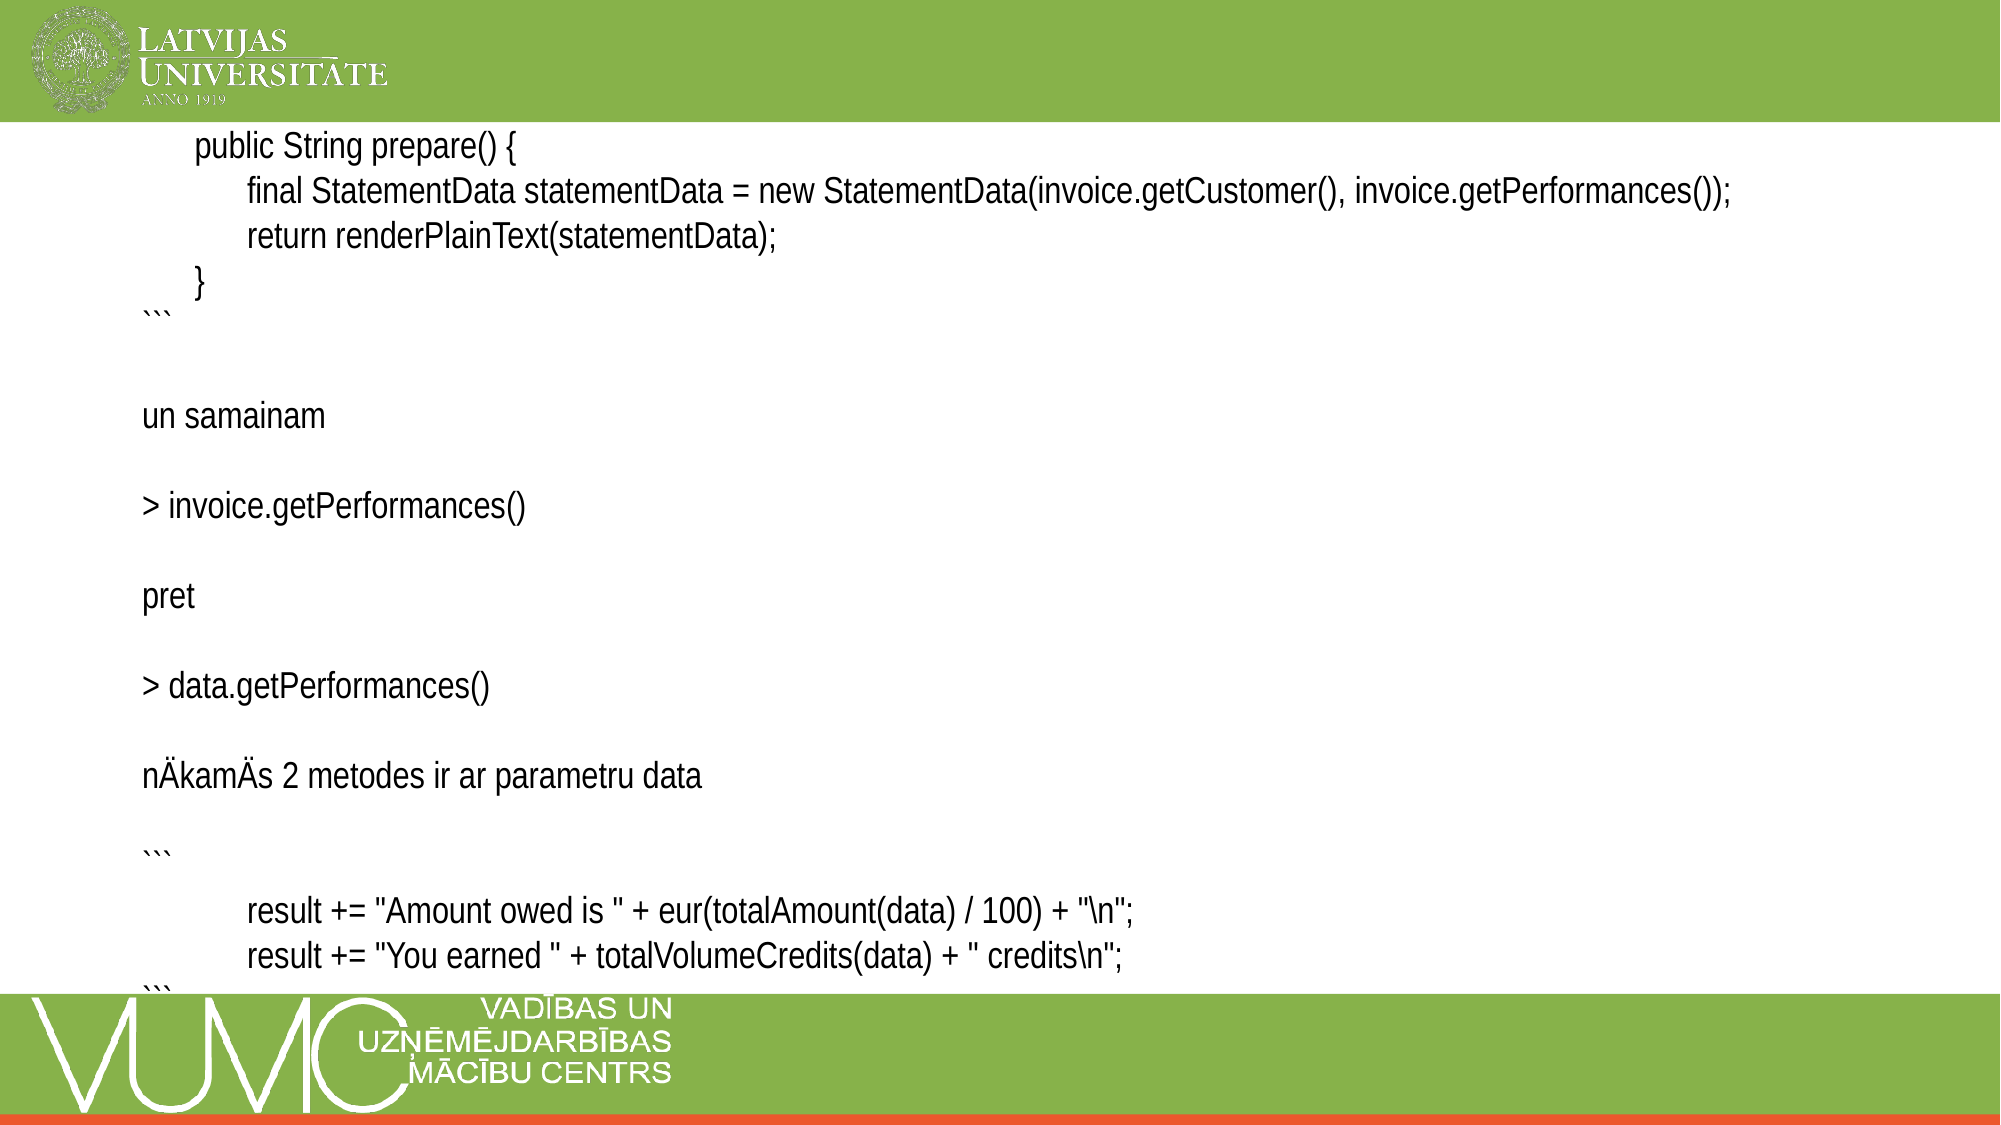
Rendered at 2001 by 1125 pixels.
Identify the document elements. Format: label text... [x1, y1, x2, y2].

picture [31, 993, 671, 1113]
picture [31, 6, 387, 114]
text_box public String prepare() { final StatementData statementData = new StatementData(invoice.getCustomer(), invoice.getPerformances()); return renderPlainText(statementData); } ``` un samainam > invoice.getPerformances() pret > data.getPerformances() nÄkamÄs 2 metodes ir ar parametru data ``` result += "Amount owed is " + eur(totalAmount(data) / 100) + "\n"; result += "You earned " + totalVolumeCredits(data) + " credits\n"; ``` [127, 113, 1963, 1029]
